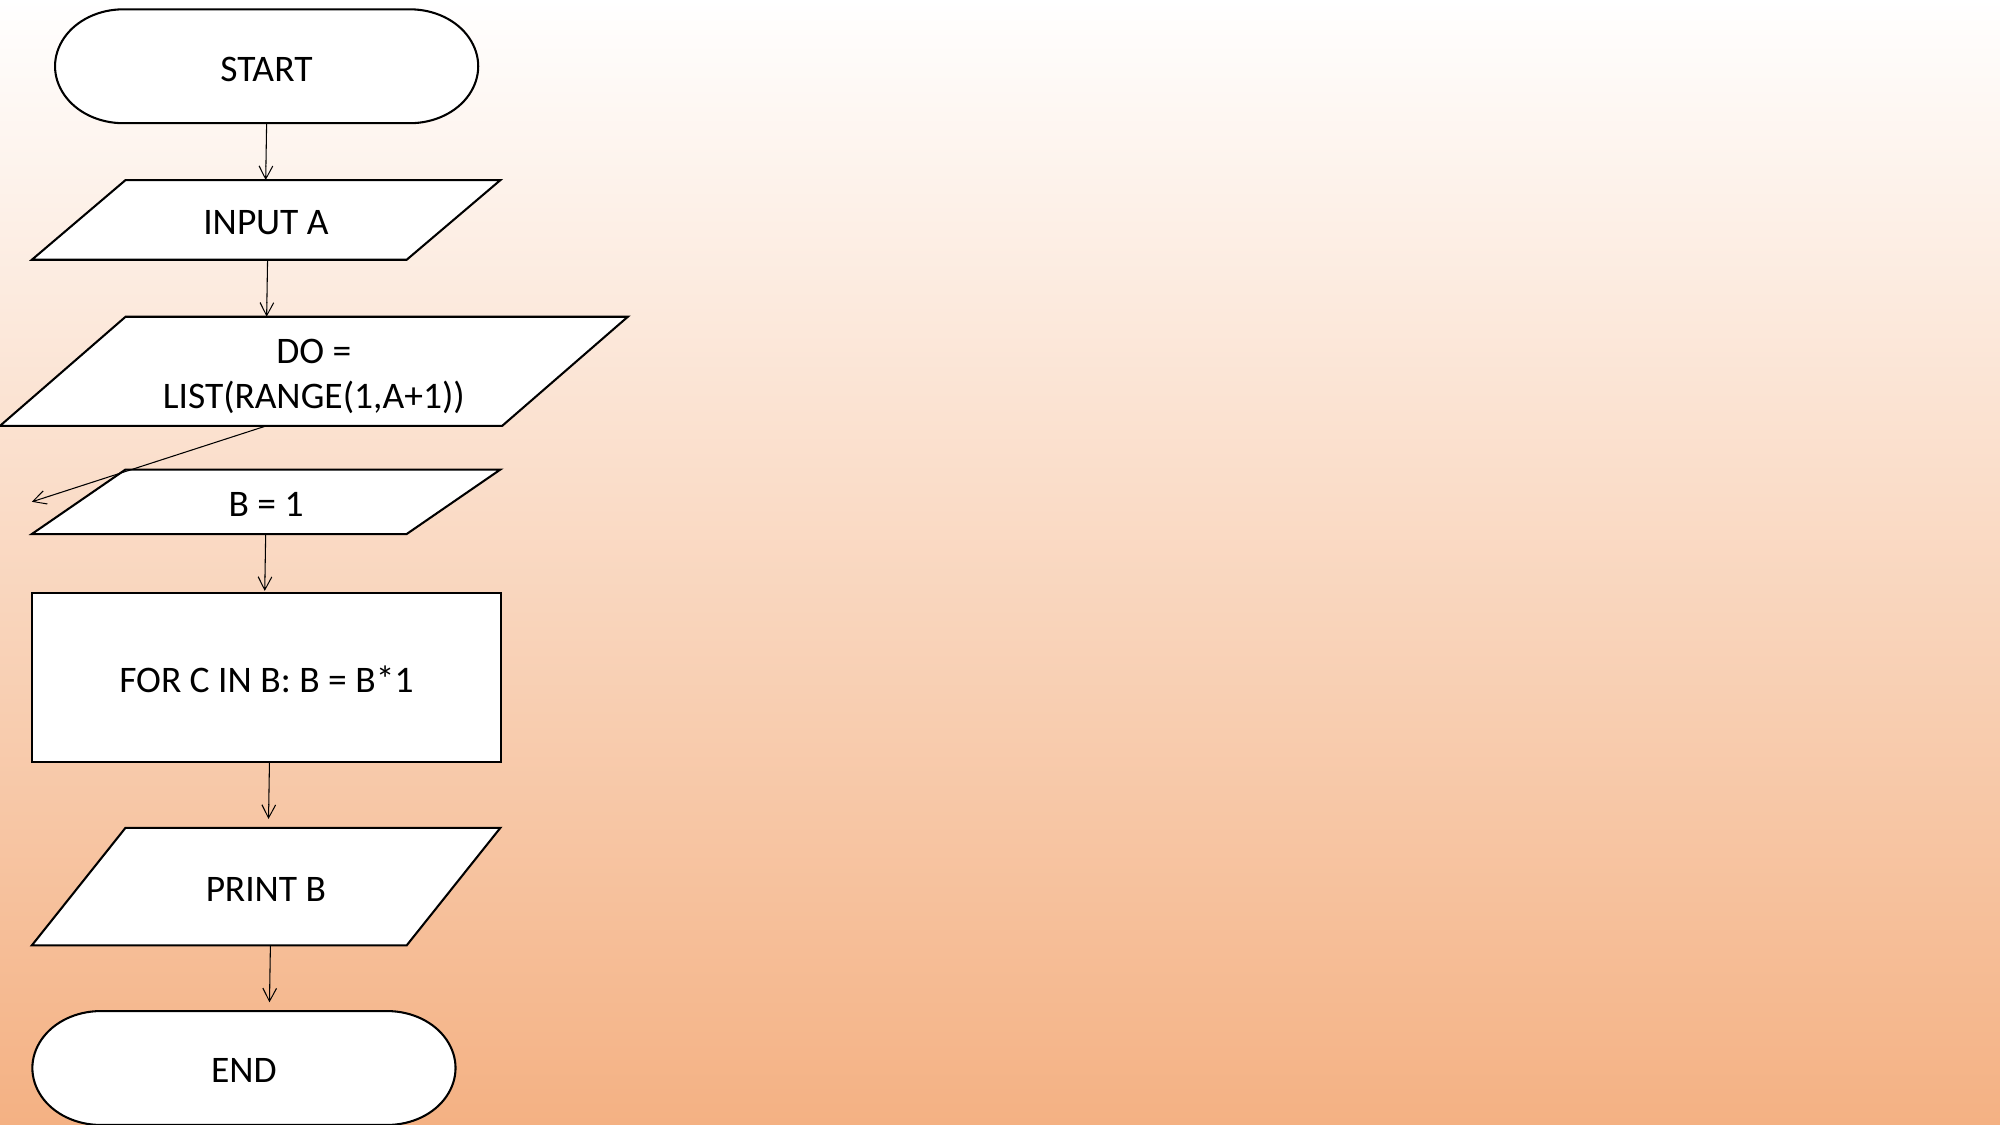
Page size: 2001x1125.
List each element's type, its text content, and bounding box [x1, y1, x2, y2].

text_box INPUT A [29, 179, 504, 261]
text_box PRINT B [29, 826, 503, 947]
text_box B = 1 [28, 468, 504, 536]
text_box FOR C IN B: B = B*1 [31, 592, 502, 763]
text_box DO = LIST(RANGE(1,A+1)) [0, 315, 631, 427]
text_box END [31, 1010, 457, 1125]
text_box START [54, 8, 480, 125]
